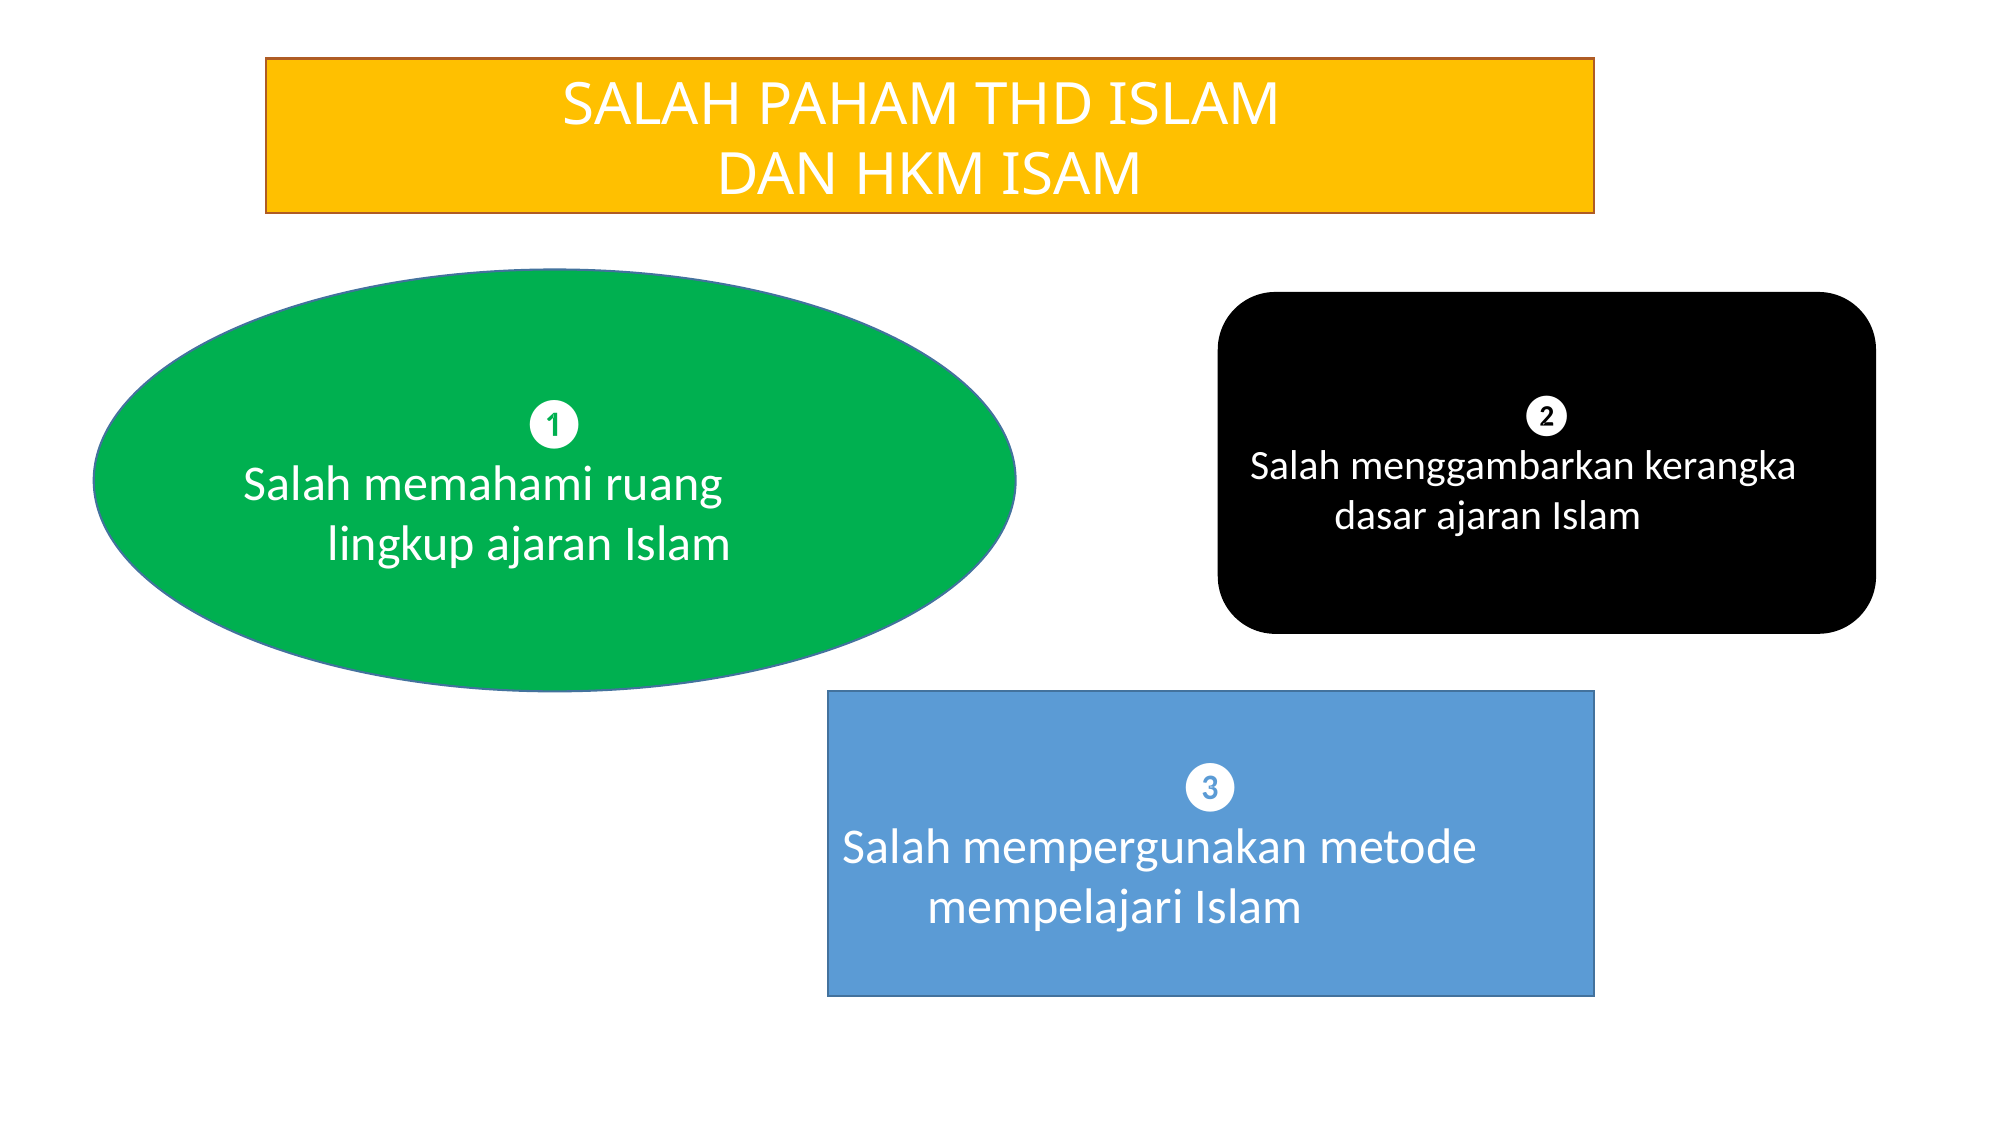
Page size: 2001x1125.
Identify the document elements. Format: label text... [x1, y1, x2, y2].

text_box ❶ Salah memahami ruang lingkup ajaran Islam [92, 268, 1017, 693]
text_box SALAH PAHAM THD ISLAM DAN HKM ISAM [265, 57, 1595, 214]
text_box ❷ Salah menggambarkan kerangka dasar ajaran Islam [1217, 291, 1877, 634]
text_box ❸ Salah mempergunakan metode mempelajari Islam [827, 690, 1595, 997]
